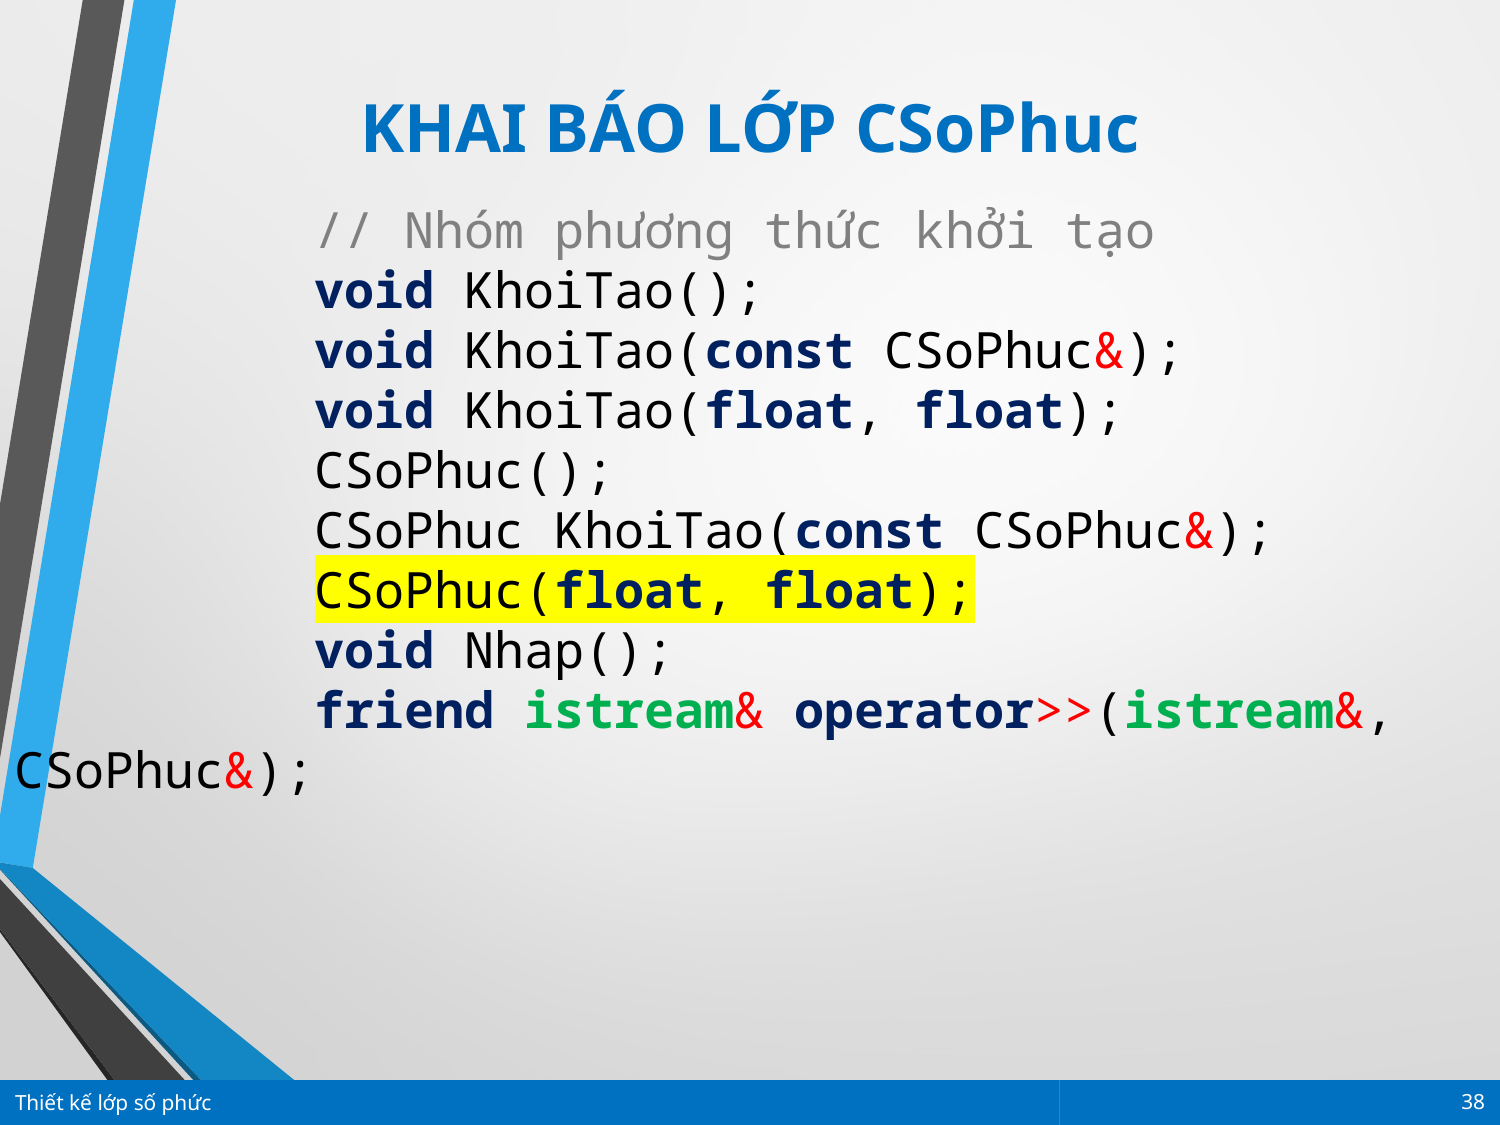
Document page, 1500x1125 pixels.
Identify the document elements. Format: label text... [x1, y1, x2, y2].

text_box // Nhóm phương thức khởi tạo void KhoiTao(); void KhoiTao(const CSoPhuc&); void KhoiTao(float, float); CSoPhuc(); CSoPhuc KhoiTao(const CSoPhuc&); CSoPhuc(float, float); void Nhap(); friend istream& operator>>(istream&, CSoPhuc&); [0, 191, 1500, 807]
footer Thiết kế lớp số phức [0, 1080, 1059, 1125]
text_box KHAI BÁO LỚP CSoPhuc [286, 78, 1214, 174]
slide_number 38 [1059, 1080, 1500, 1125]
